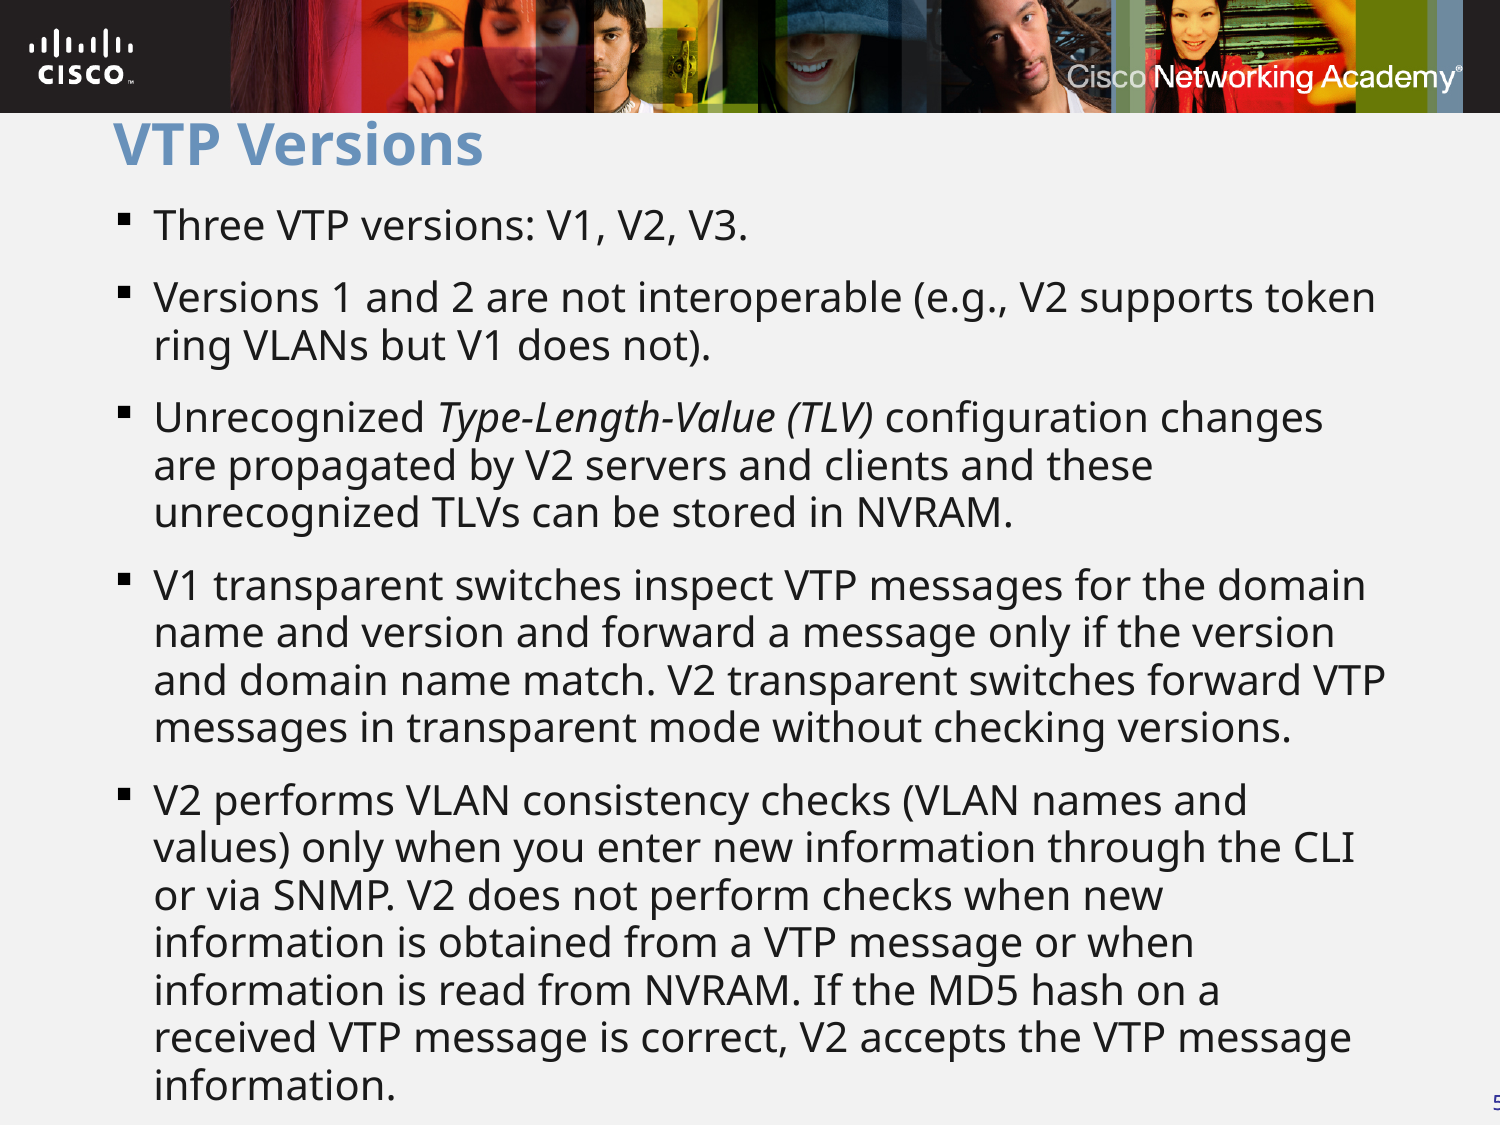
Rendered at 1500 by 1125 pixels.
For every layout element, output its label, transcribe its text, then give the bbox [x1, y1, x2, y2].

title VTP Versions [107, 0, 1444, 185]
list Three VTP versions: V1, V2, V3. Versions 1 and 2 are not interoperable (e.g., V2 supports token ring VLANs but V1 does not). Unrecognized Type-Length-Value (TLV) configuration changes are propagated by V2 servers and clients and these unrecognized TLVs can be stored in NVRAM. V1 transparent switches inspect VTP messages for the domain name and version and forward a message only if the version and domain name match. V2 transparent switches forward VTP messages in transparent mode without checking versions. V2 performs VLAN consistency checks (VLAN names and values) only when you enter new information through the CLI or via SNMP. V2 does not perform checks when new information is obtained from a VTP message or when information is read from NVRAM. If the MD5 hash on a received VTP message is correct, V2 accepts the VTP message information. [107, 196, 1411, 1125]
picture [1444, 0, 1500, 113]
picture [0, 0, 107, 113]
